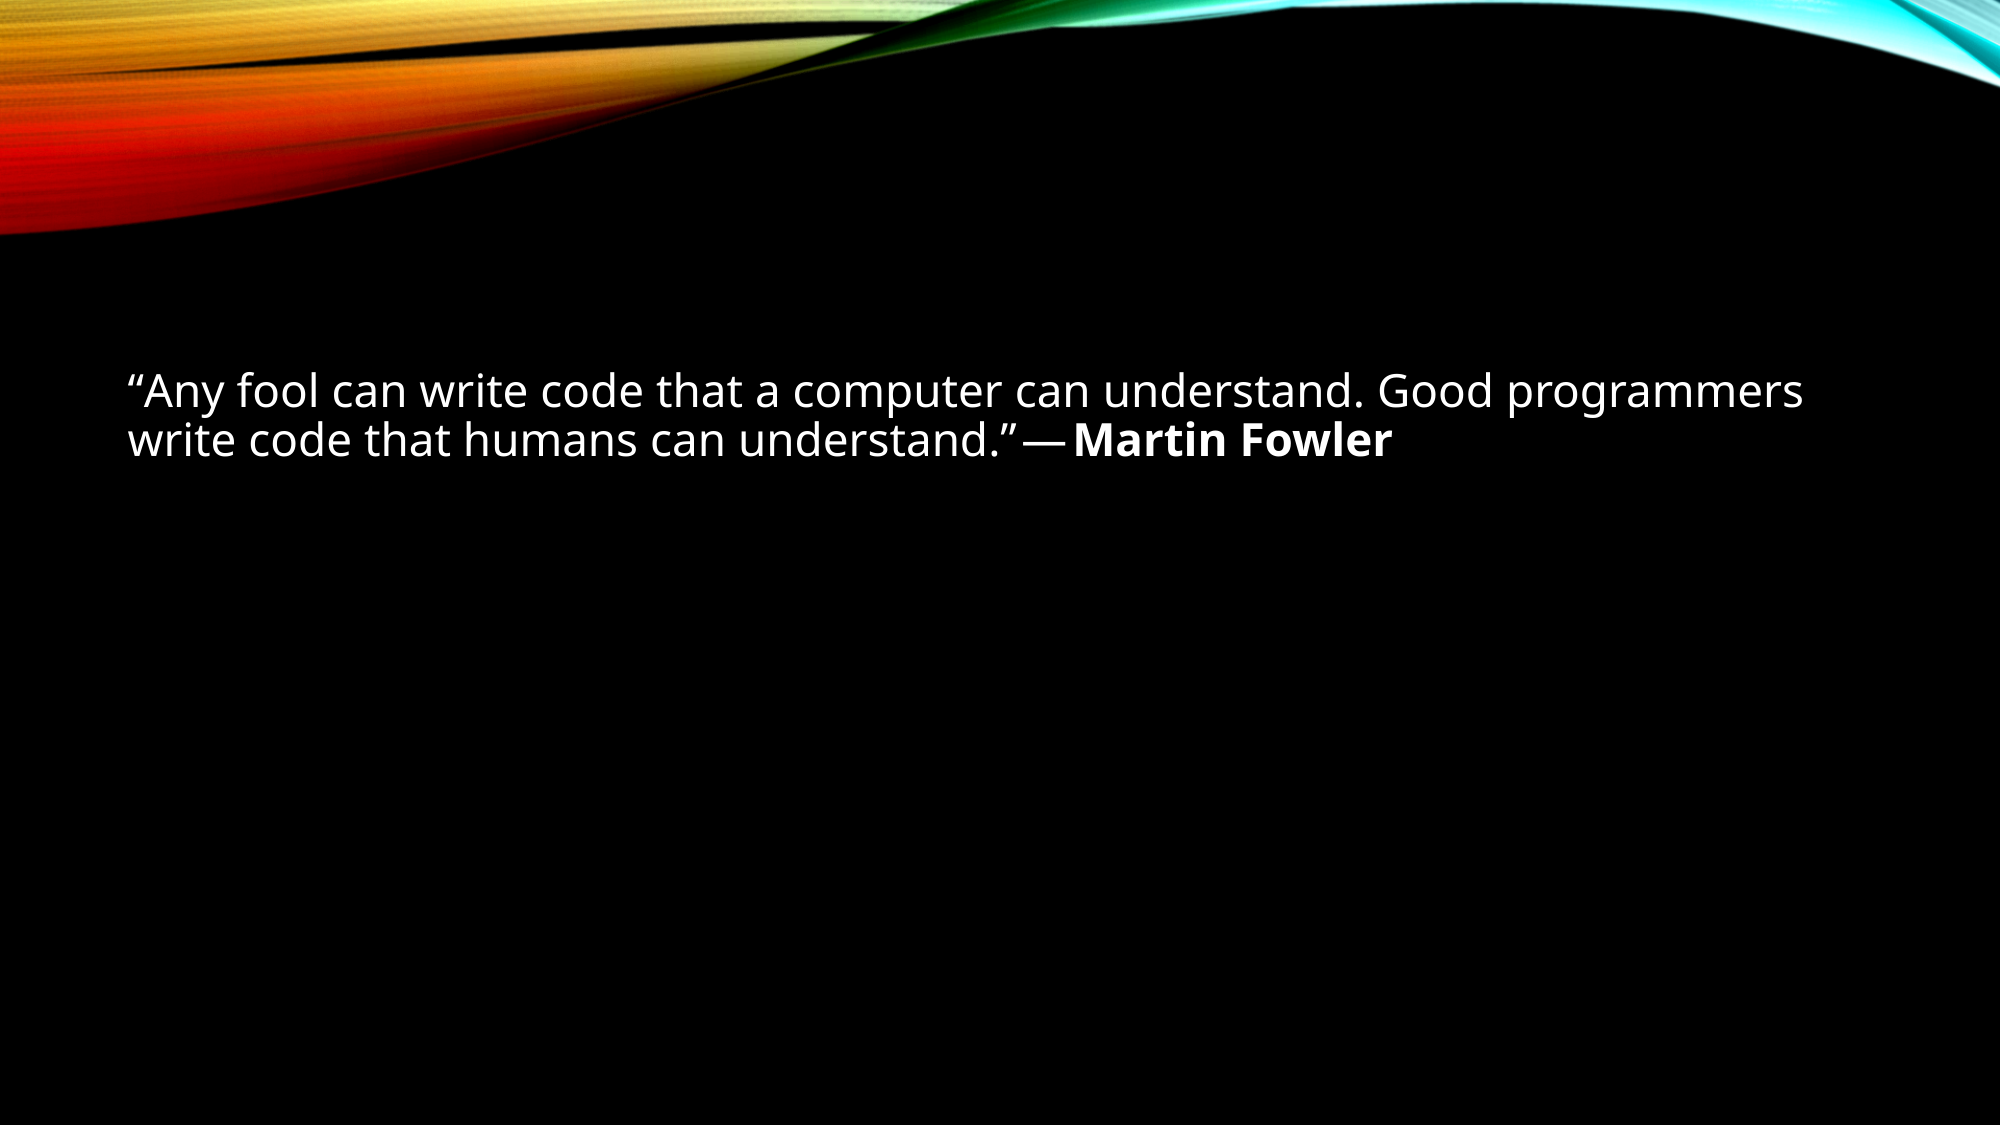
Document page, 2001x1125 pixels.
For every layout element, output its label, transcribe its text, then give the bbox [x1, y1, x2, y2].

picture [0, 0, 2000, 237]
list “Any fool can write code that a computer can understand. Good programmers write code that humans can understand.” — Martin Fowler [112, 360, 1888, 1021]
